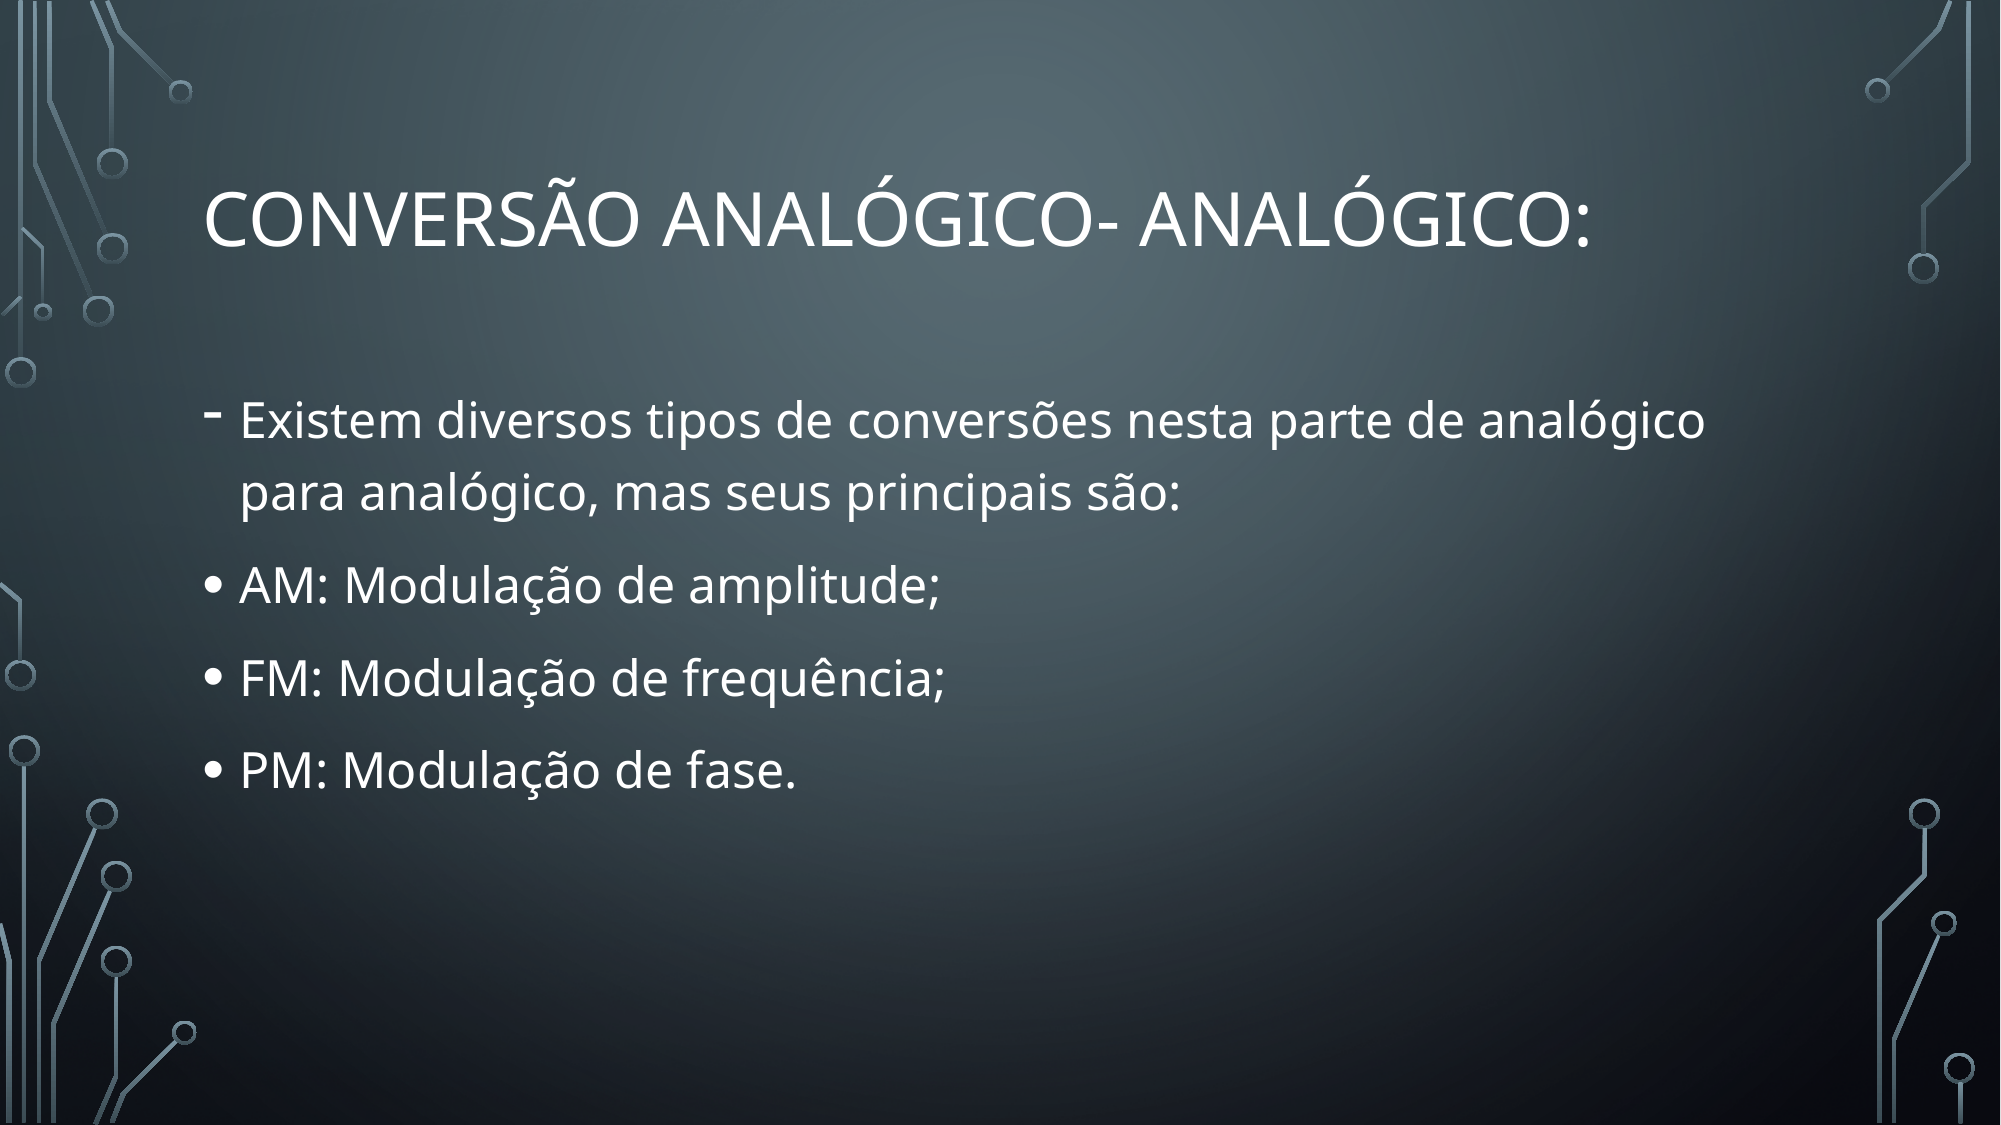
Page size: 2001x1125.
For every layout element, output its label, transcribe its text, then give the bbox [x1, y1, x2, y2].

list Existem diversos tipos de conversões nesta parte de analógico para analógico, mas seus principais são: AM: Modulação de amplitude; FM: Modulação de frequência; PM: Modulação de fase. [187, 369, 1813, 950]
title Conversão analógico- analógico: [187, 101, 1813, 344]
